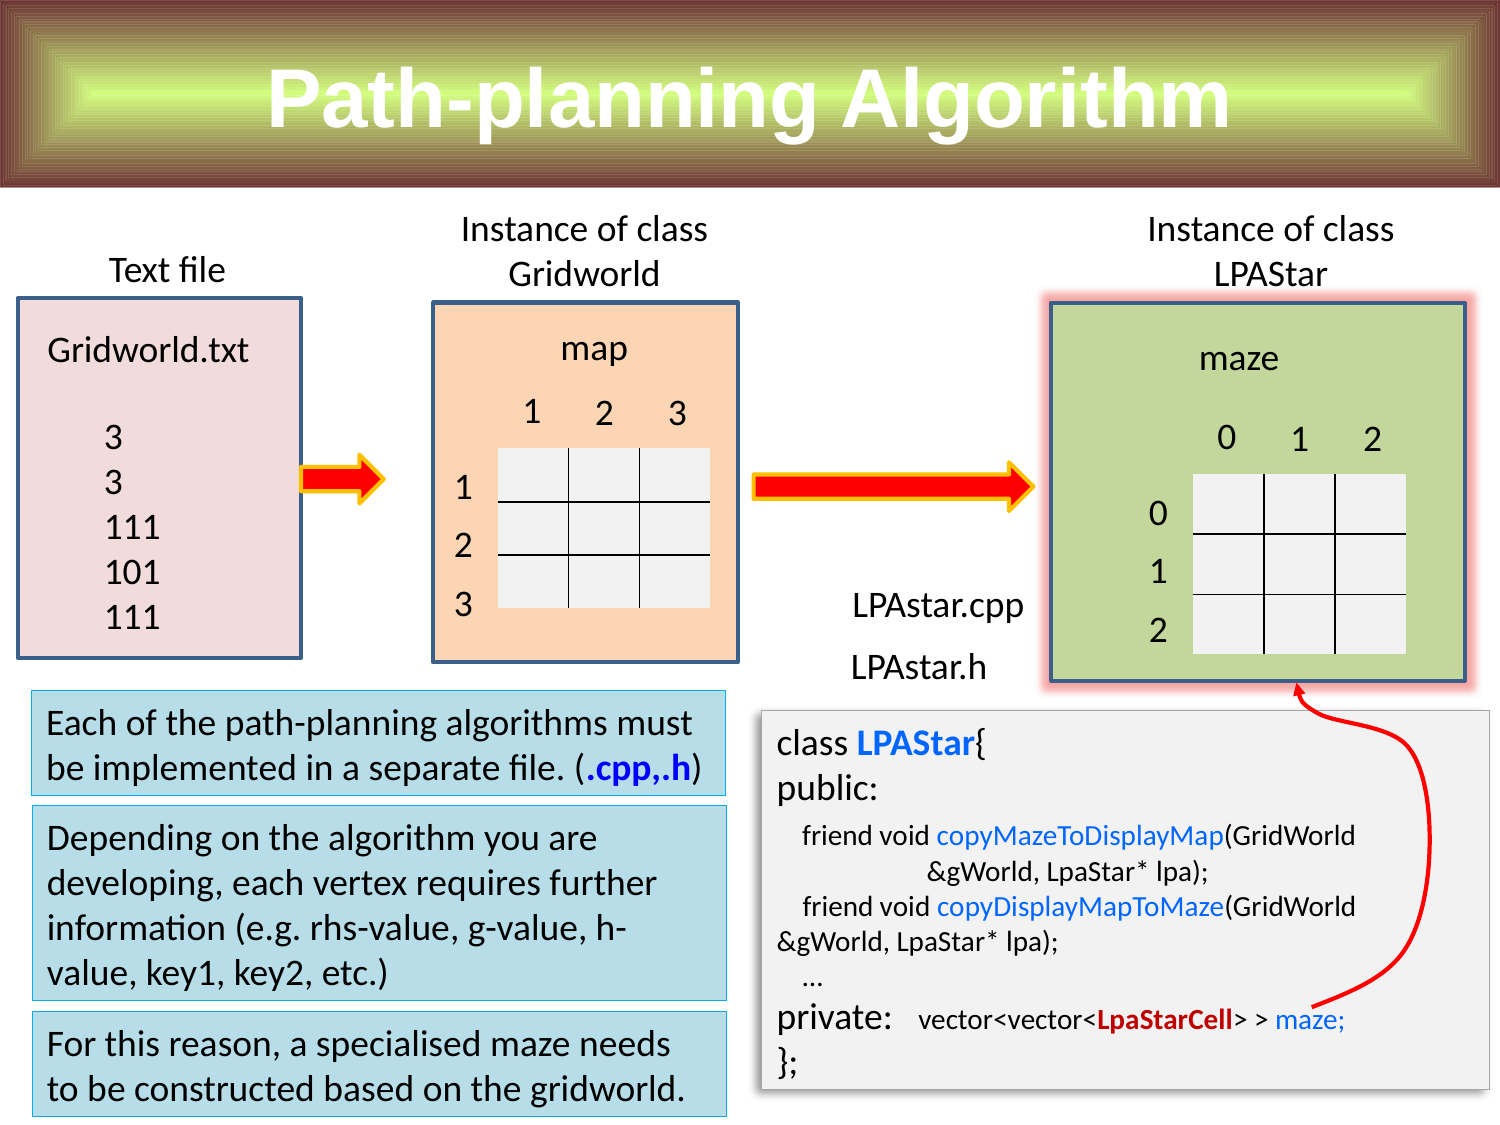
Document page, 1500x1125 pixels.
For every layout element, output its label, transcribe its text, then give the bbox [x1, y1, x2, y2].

table_cell [1265, 535, 1334, 594]
text_box Path-planning Algorithm [0, 0, 1500, 188]
table_cell [640, 503, 710, 554]
text_box 2 [1348, 406, 1398, 467]
text_box Depending on the algorithm you are developing, each vertex requires further information (e.g. rhs-value, g-value, h-value, key1, key2, etc.) [32, 805, 727, 1001]
text_box Gridworld.txt [32, 318, 265, 378]
text_box [751, 460, 1036, 513]
table_cell [1193, 595, 1263, 654]
text_box 0 [1202, 404, 1252, 465]
text_box Text file [93, 237, 241, 298]
text_box 3 [653, 380, 702, 441]
text_box 1 [438, 454, 488, 512]
table_cell [498, 503, 568, 554]
text_box 3 3 111 101 111 [89, 404, 176, 645]
table_header [1193, 474, 1263, 533]
text_box Instance of class Gridworld [431, 196, 739, 301]
text_box [16, 296, 303, 660]
text_box class LPAStar{ public: friend void copyMazeToDisplayMap(GridWorld &gWorld, LpaStar* lpa); friend void copyDisplayMapToMaze(GridWorld &gWorld, LpaStar* lpa); … private: vector<vector<LpaStarCell> > maze; }; [761, 710, 1490, 1090]
table_cell [640, 556, 710, 608]
text_box 3 [438, 571, 488, 631]
text_box [1293, 682, 1432, 1010]
text_box 1 [1134, 538, 1183, 597]
text_box [431, 300, 740, 664]
table_cell [498, 556, 568, 608]
table_header [569, 448, 639, 501]
text_box For this reason, a specialised maze needs to be constructed based on the gridworld. [32, 1011, 727, 1117]
text_box 1 [507, 378, 557, 439]
table_header [498, 448, 568, 501]
text_box Each of the path-planning algorithms must be implemented in a separate file. (.cpp,.h) [31, 690, 726, 796]
table_cell [569, 556, 639, 608]
table_cell [1336, 595, 1406, 654]
table_header [1336, 474, 1406, 533]
table_header [640, 448, 710, 501]
text_box map [545, 315, 644, 376]
table_header [1265, 474, 1334, 533]
table_cell [569, 503, 639, 554]
text_box 2 [438, 512, 488, 571]
text_box Instance of class LPAStar [1117, 196, 1425, 302]
text_box 1 [1275, 406, 1325, 466]
table_cell [1265, 595, 1334, 654]
text_box maze [1183, 325, 1295, 386]
table_cell [1336, 535, 1406, 594]
text_box [298, 452, 386, 506]
text_box [1049, 301, 1467, 683]
text_box LPAstar.cpp [837, 572, 1040, 633]
text_box 2 [580, 380, 629, 440]
text_box 2 [1134, 597, 1183, 657]
text_box LPAstar.h [836, 634, 1003, 695]
table_cell [1193, 535, 1263, 594]
text_box 0 [1134, 480, 1183, 538]
